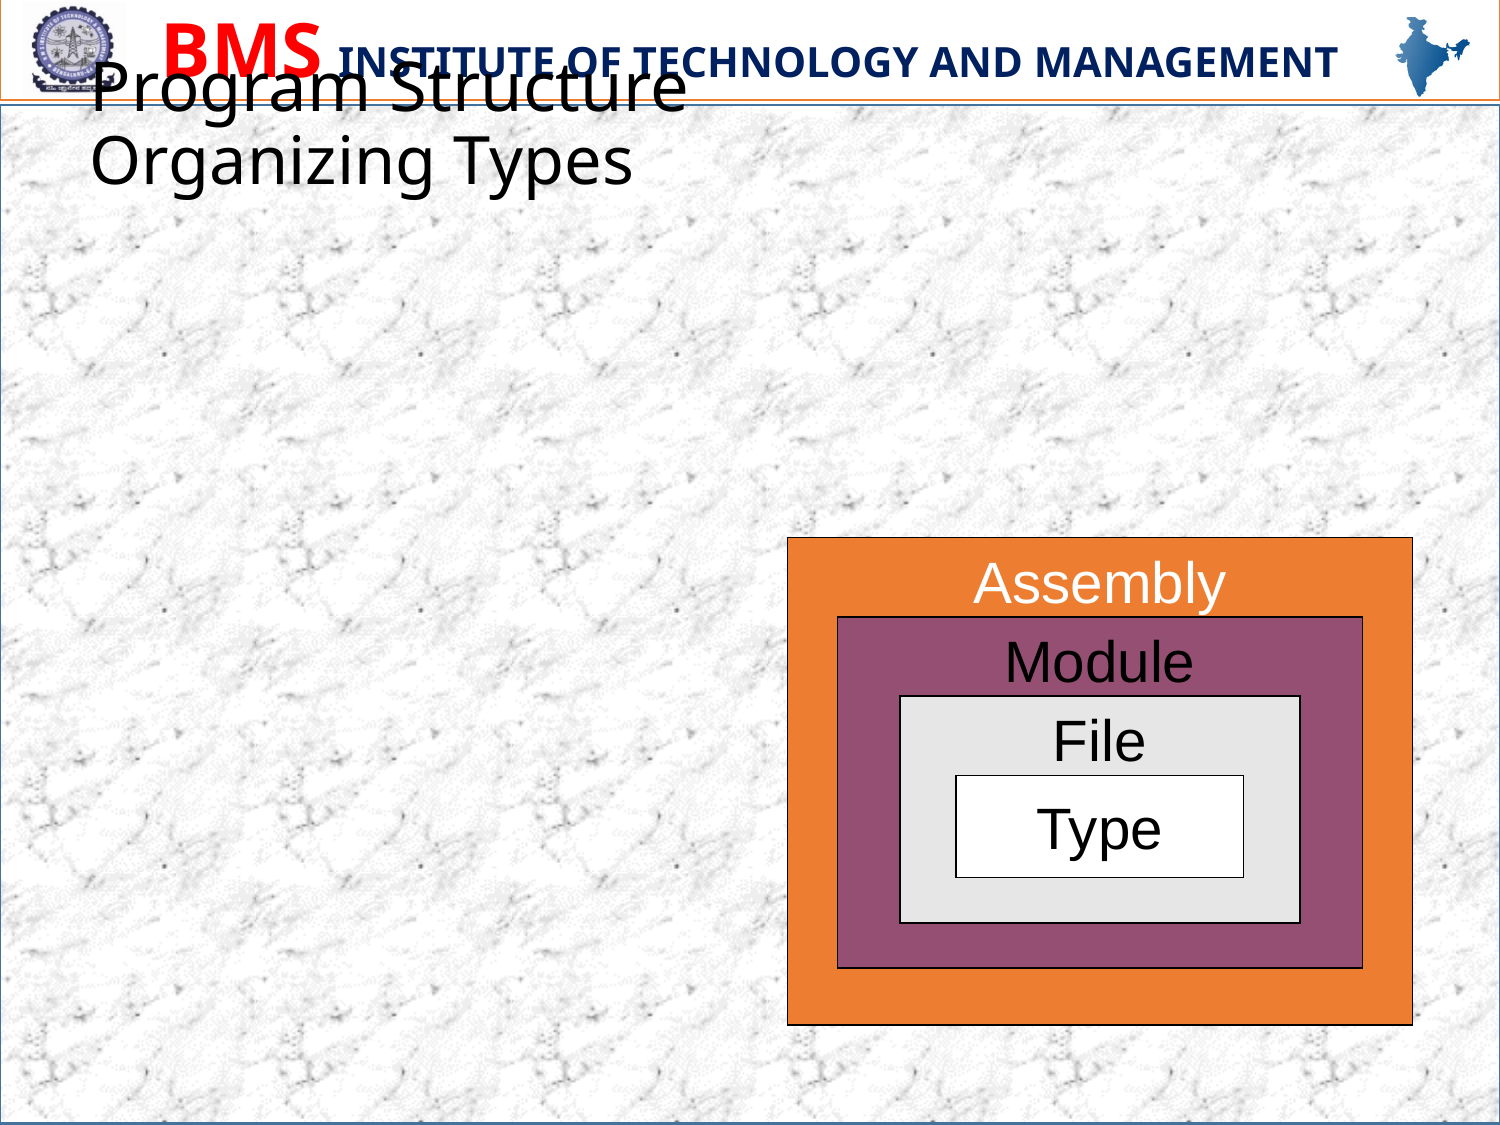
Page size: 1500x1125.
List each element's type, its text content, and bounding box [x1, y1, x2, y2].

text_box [787, 537, 1413, 1025]
picture [1394, 17, 1471, 98]
picture [1, 106, 1499, 1122]
title Program Structure Organizing Types [75, 45, 1425, 233]
picture [22, 2, 126, 98]
